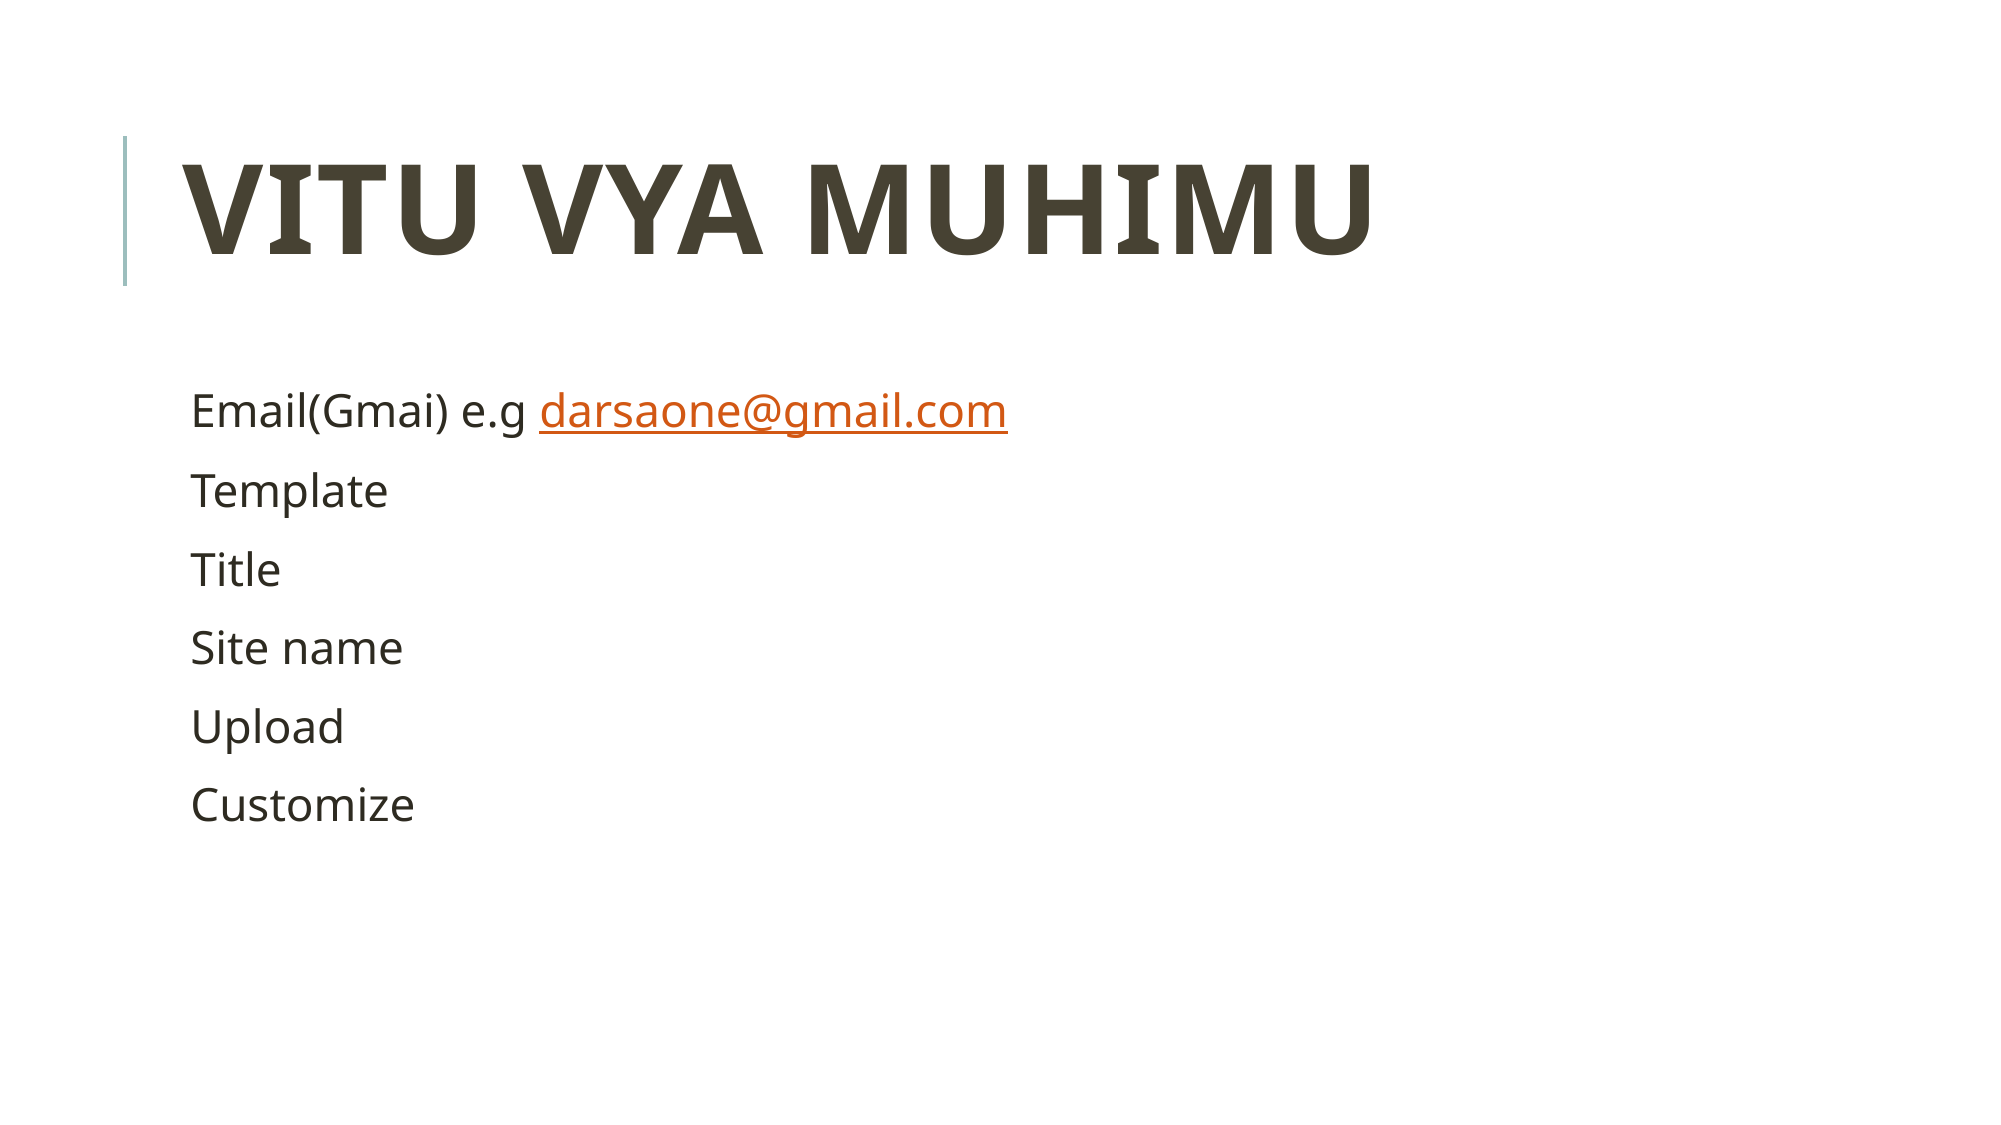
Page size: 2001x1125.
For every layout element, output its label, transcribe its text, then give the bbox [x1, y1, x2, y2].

title VITU VYA MUHIMU [168, 96, 1763, 342]
list Email(Gmai) e.g darsaone@gmail.com Template Title Site name Upload Customize [168, 375, 1763, 1035]
